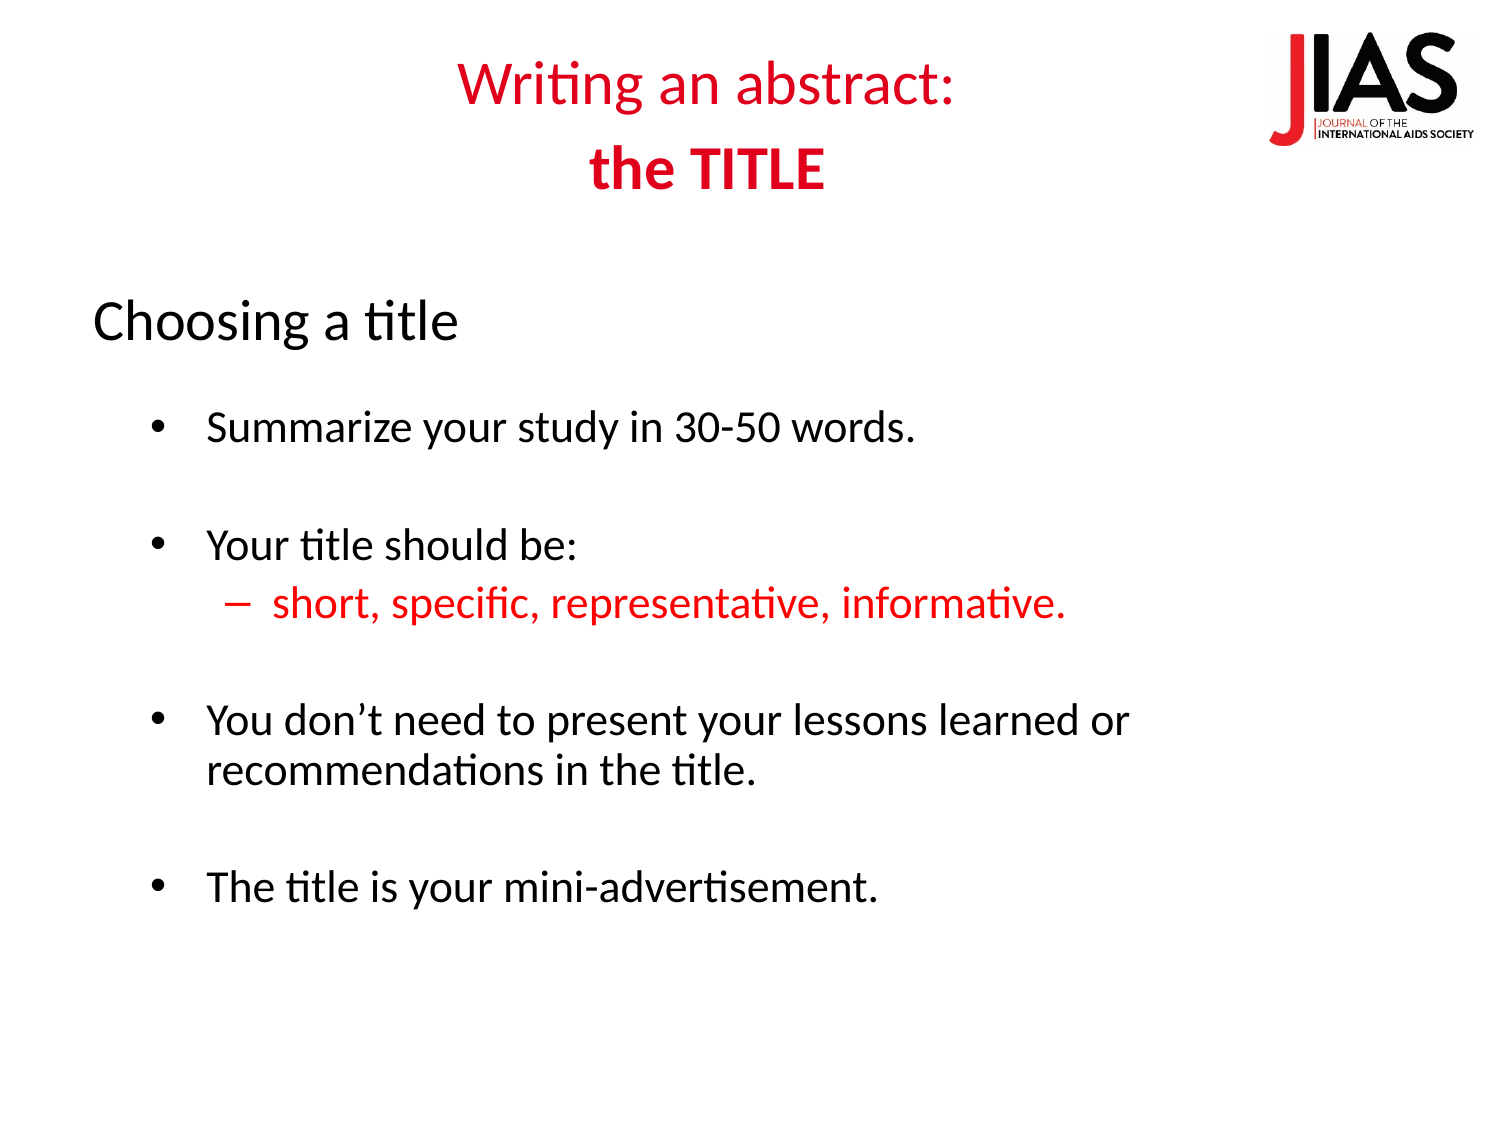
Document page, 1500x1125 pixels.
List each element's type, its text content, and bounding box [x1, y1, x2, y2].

text_box Writing an abstract: the TITLE [0, 0, 1470, 245]
text_box Choosing a title [22, 282, 1336, 786]
text_box Summarize your study in 30-50 words. Your title should be: short, specific, representative, informative. You don’t need to present your lessons learned or recommendations in the title. The title is your mini-advertisement. [135, 395, 1336, 1006]
picture [1470, 32, 1474, 146]
